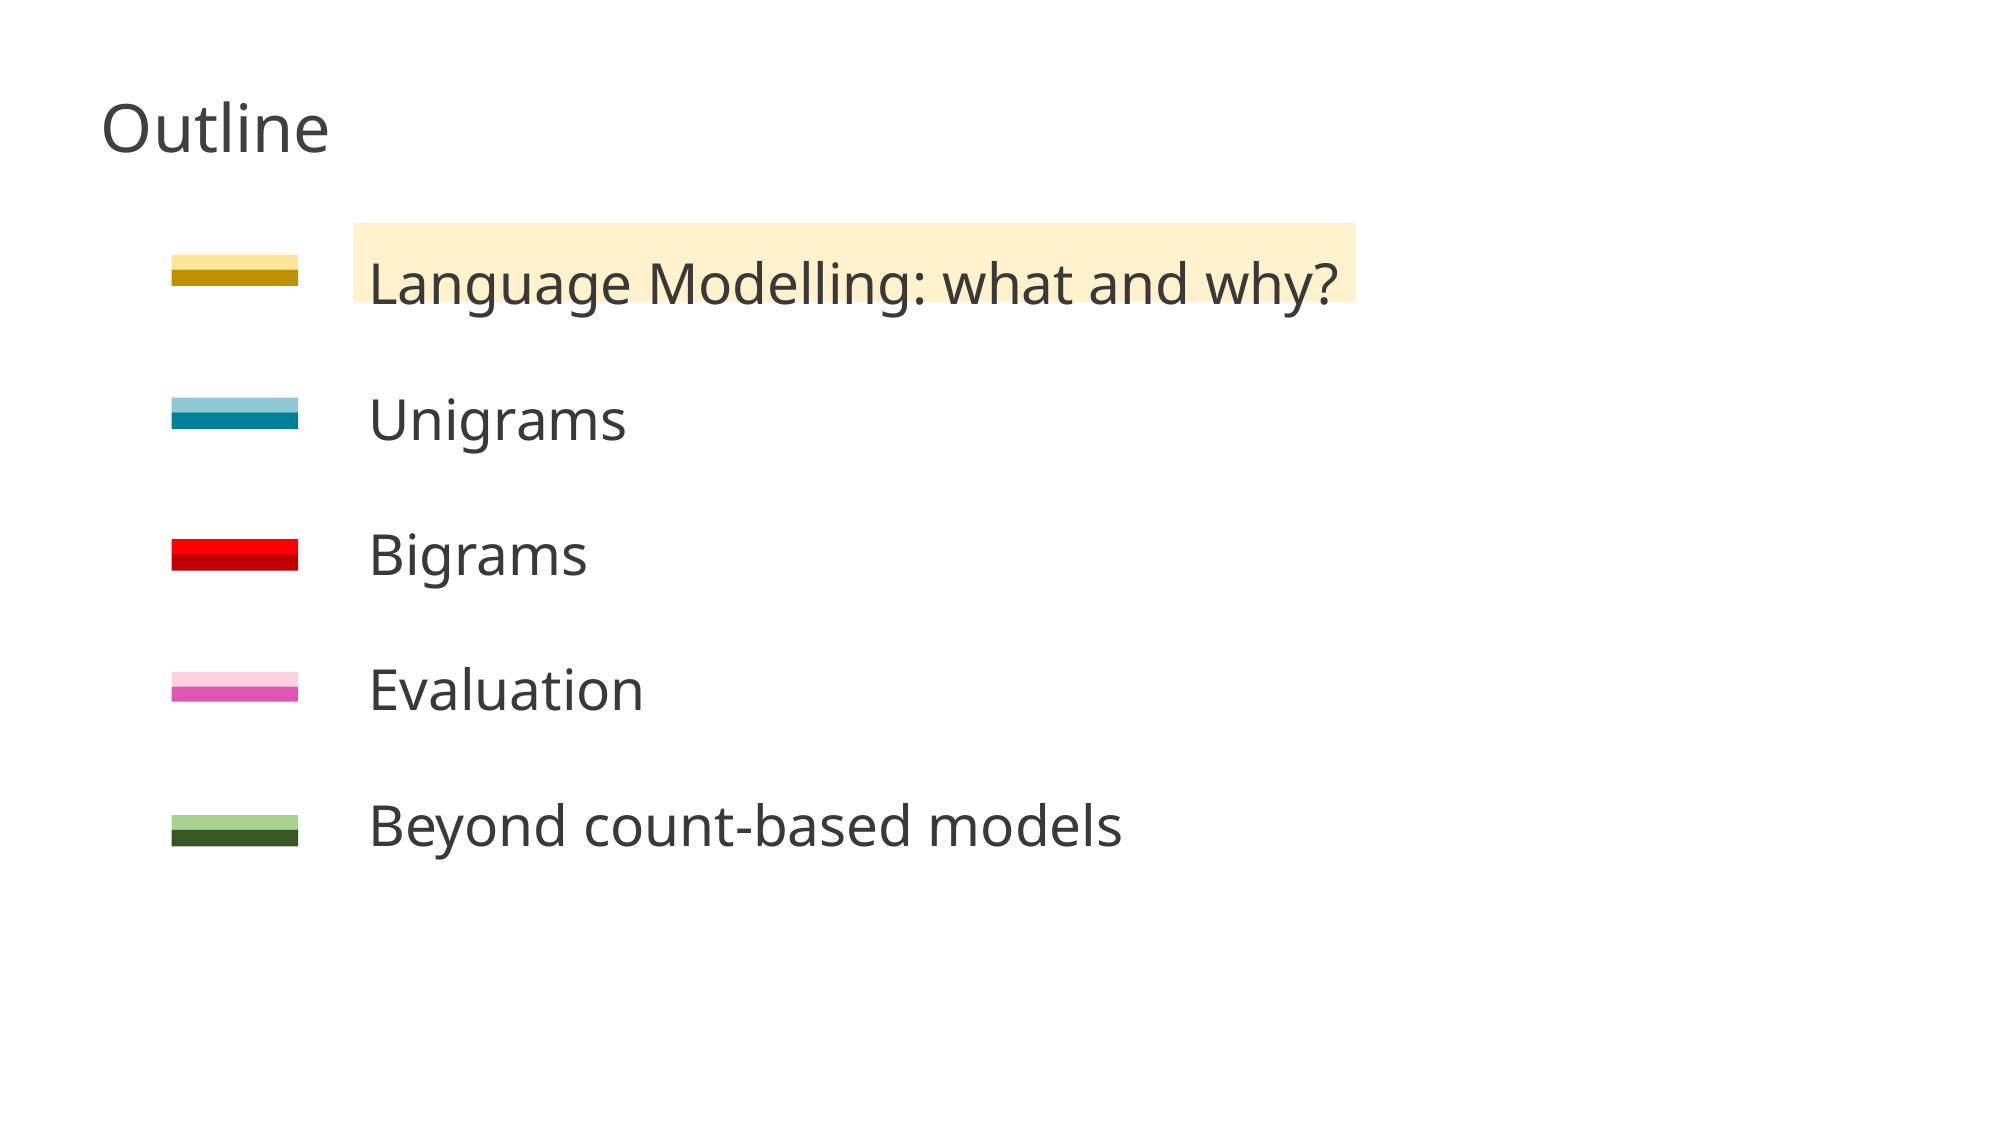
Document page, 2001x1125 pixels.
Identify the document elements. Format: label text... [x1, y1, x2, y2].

text_box Language Modelling: what and why? Unigrams Bigrams Evaluation Beyond count-based models [353, 172, 1356, 1004]
text_box [171, 671, 299, 686]
text_box [171, 254, 299, 268]
text_box Outline [86, 77, 812, 173]
text_box [171, 411, 299, 430]
text_box [171, 814, 299, 829]
text_box [171, 829, 299, 847]
text_box [171, 396, 299, 411]
text_box [171, 686, 299, 703]
text_box [171, 553, 299, 572]
text_box [171, 538, 299, 553]
text_box [171, 268, 299, 287]
